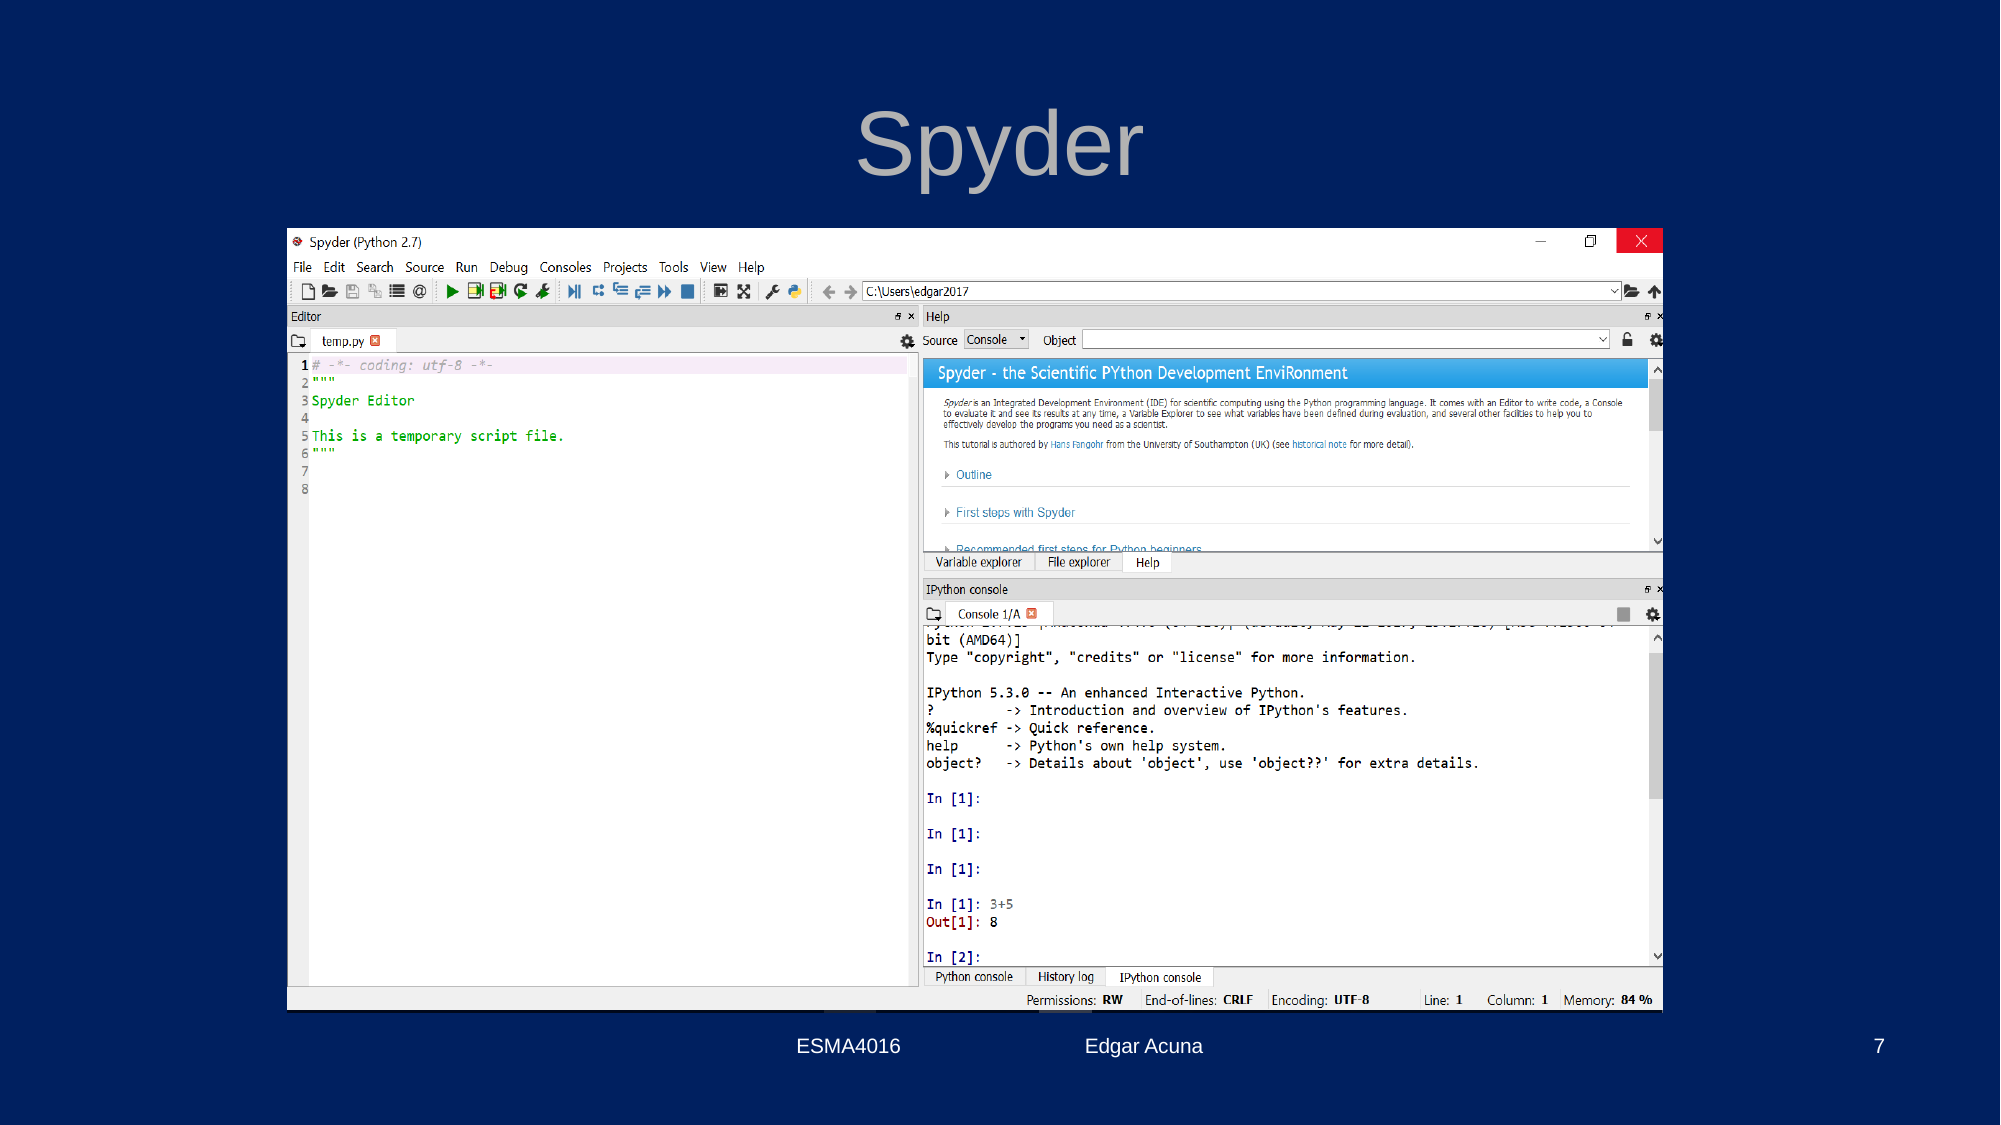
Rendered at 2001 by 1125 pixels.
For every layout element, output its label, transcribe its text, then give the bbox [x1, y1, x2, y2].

footer ESMA4016 Edgar Acuna [683, 1025, 1317, 1100]
slide_number 7 [1433, 1025, 1900, 1100]
title Spyder [99, 45, 1900, 233]
picture [287, 227, 1663, 1013]
